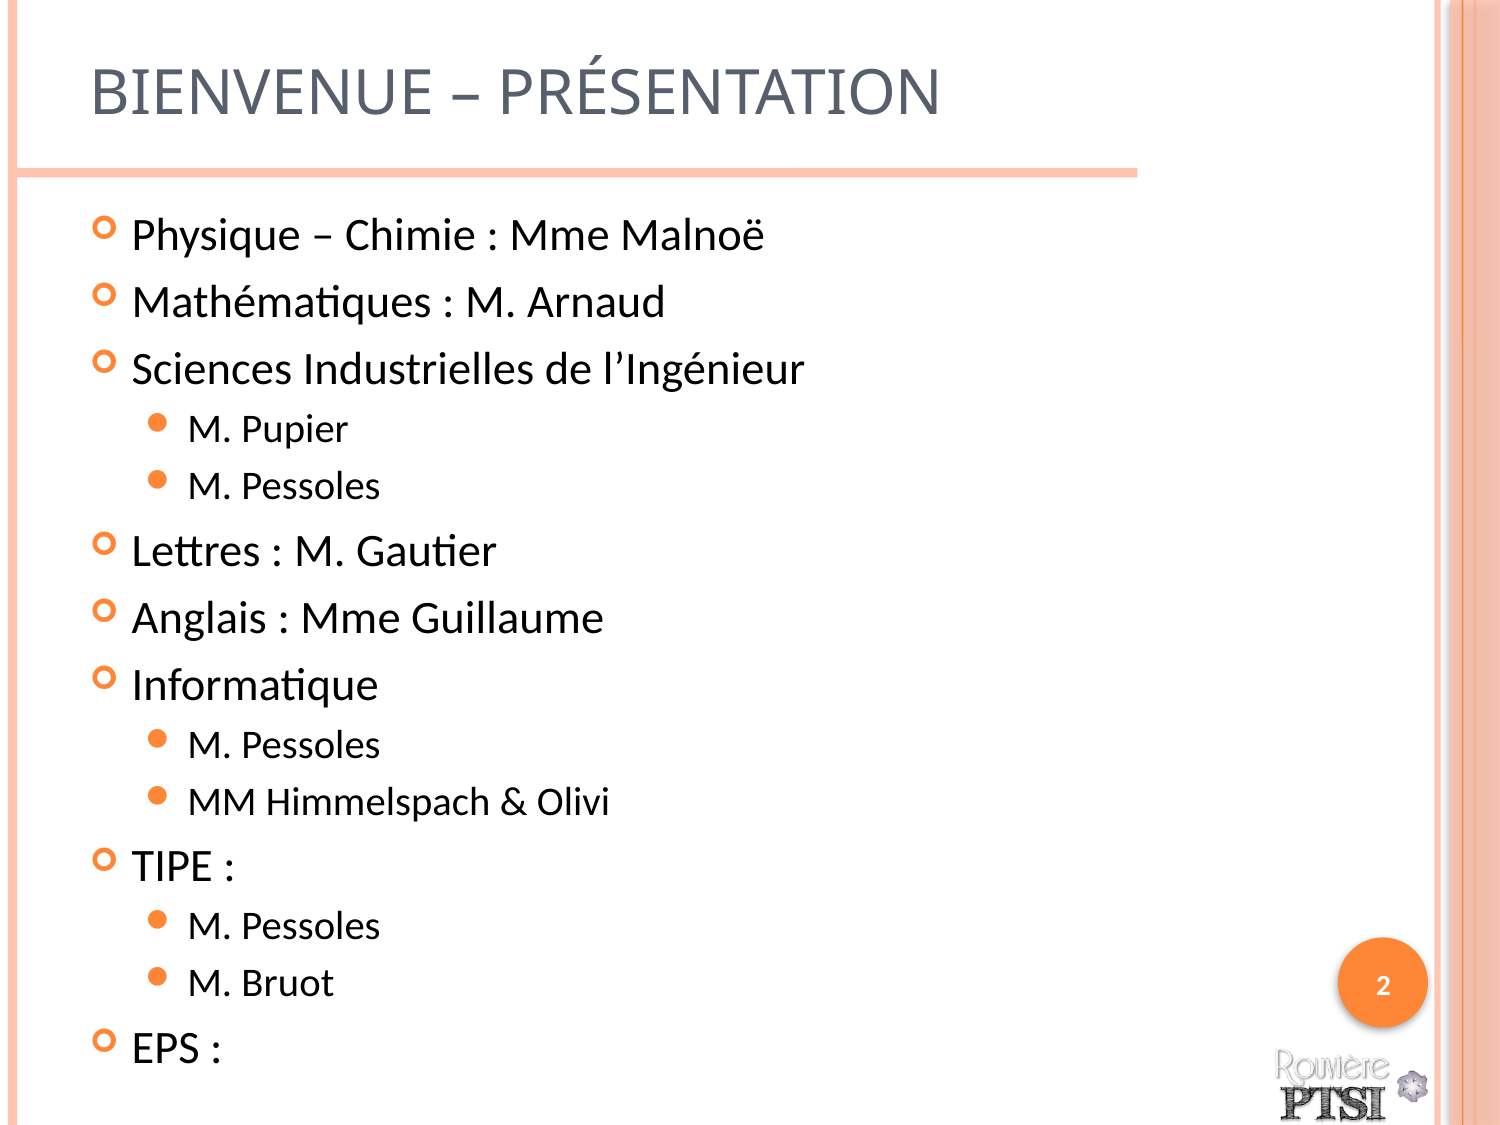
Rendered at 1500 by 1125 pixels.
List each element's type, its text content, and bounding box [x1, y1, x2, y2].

slide_number 2 [1333, 940, 1434, 1027]
picture [1274, 1048, 1428, 1125]
list Physique – Chimie : Mme Malnoë Mathématiques : M. Arnaud Sciences Industrielles de l’Ingénieur M. Pupier M. Pessoles Lettres : M. Gautier Anglais : Mme Guillaume Informatique M. Pessoles MM Himmelspach & Olivi TIPE : M. Pessoles M. Bruot EPS : [75, 196, 1300, 1083]
title Bienvenue – Présentation [75, 19, 1300, 161]
